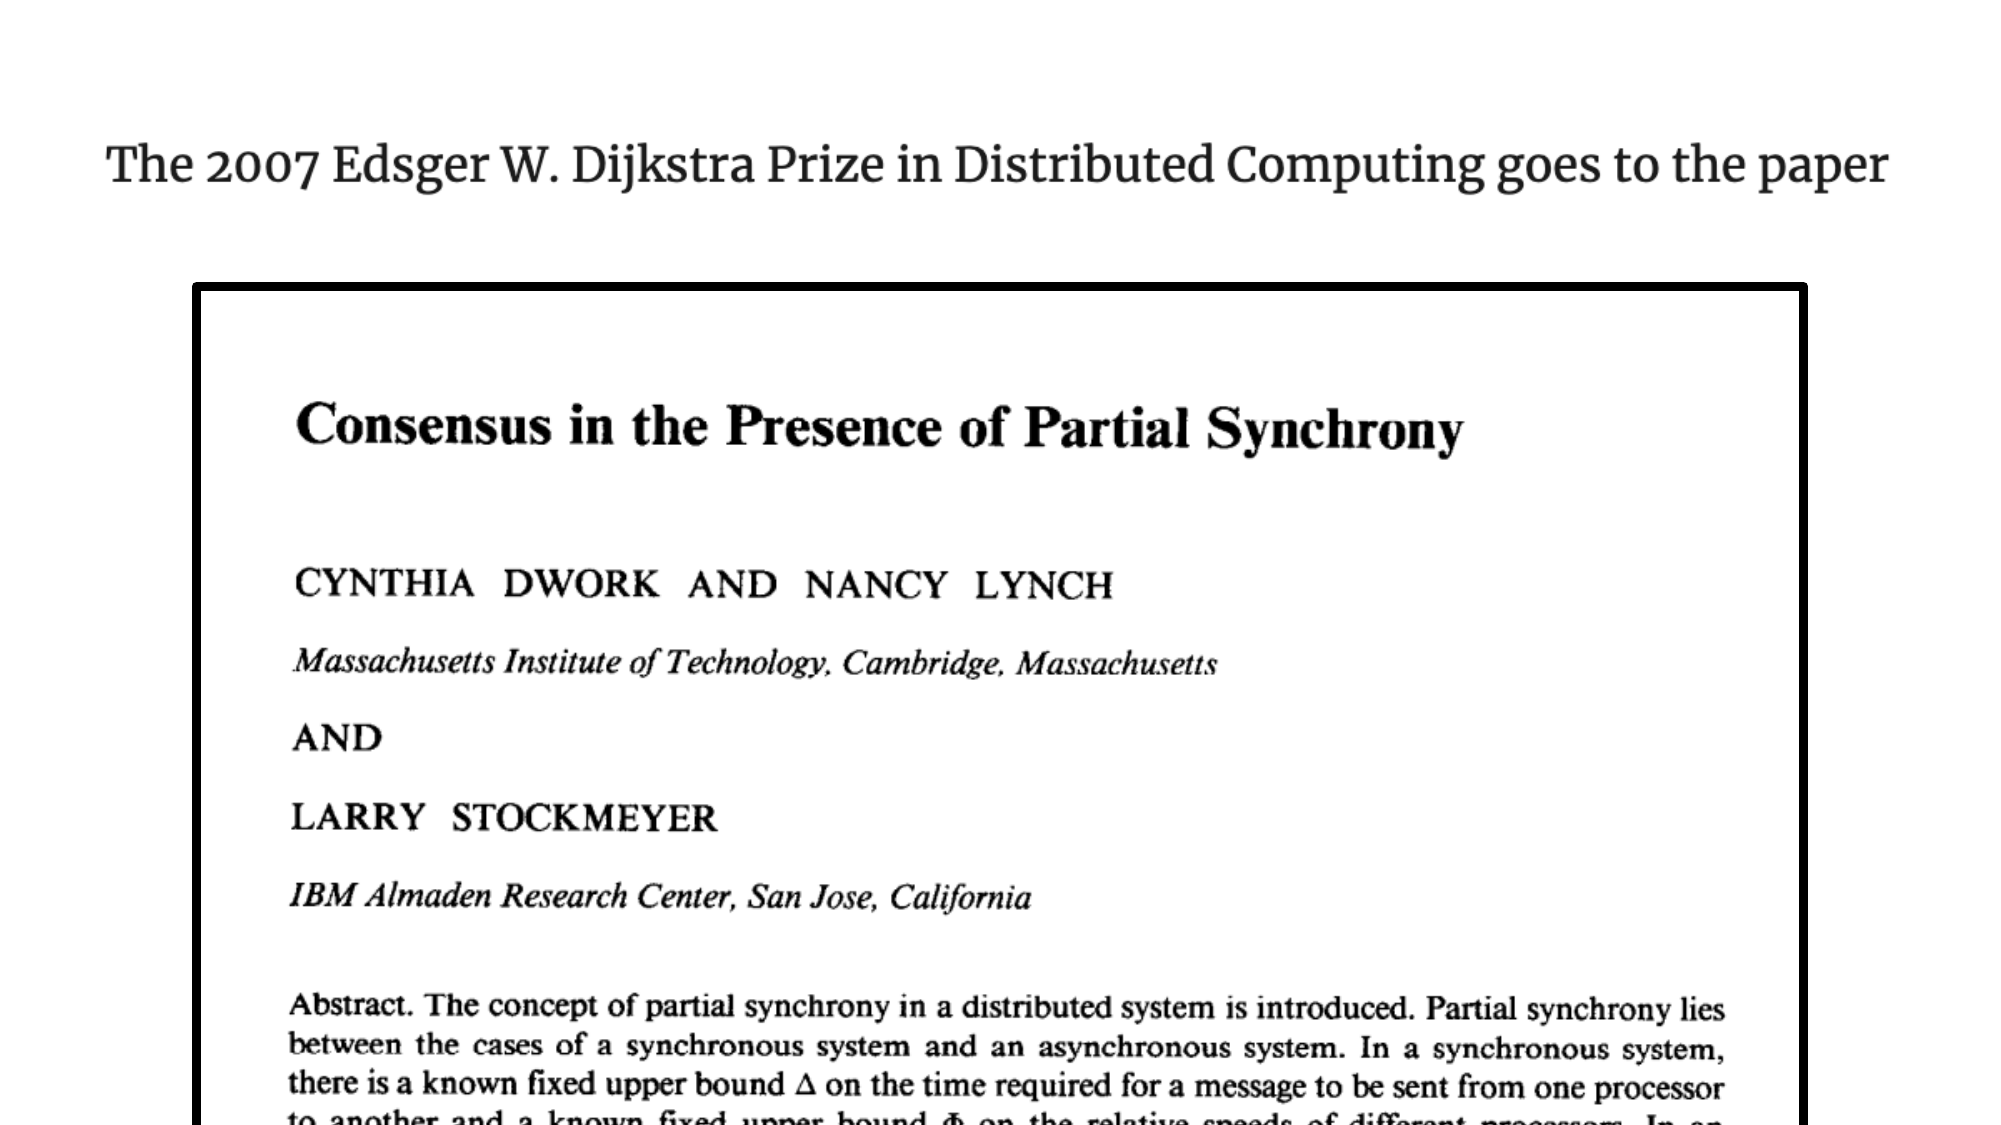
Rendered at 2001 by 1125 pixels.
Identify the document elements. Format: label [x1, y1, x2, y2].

picture [200, 290, 1800, 1125]
picture [94, 102, 1906, 233]
